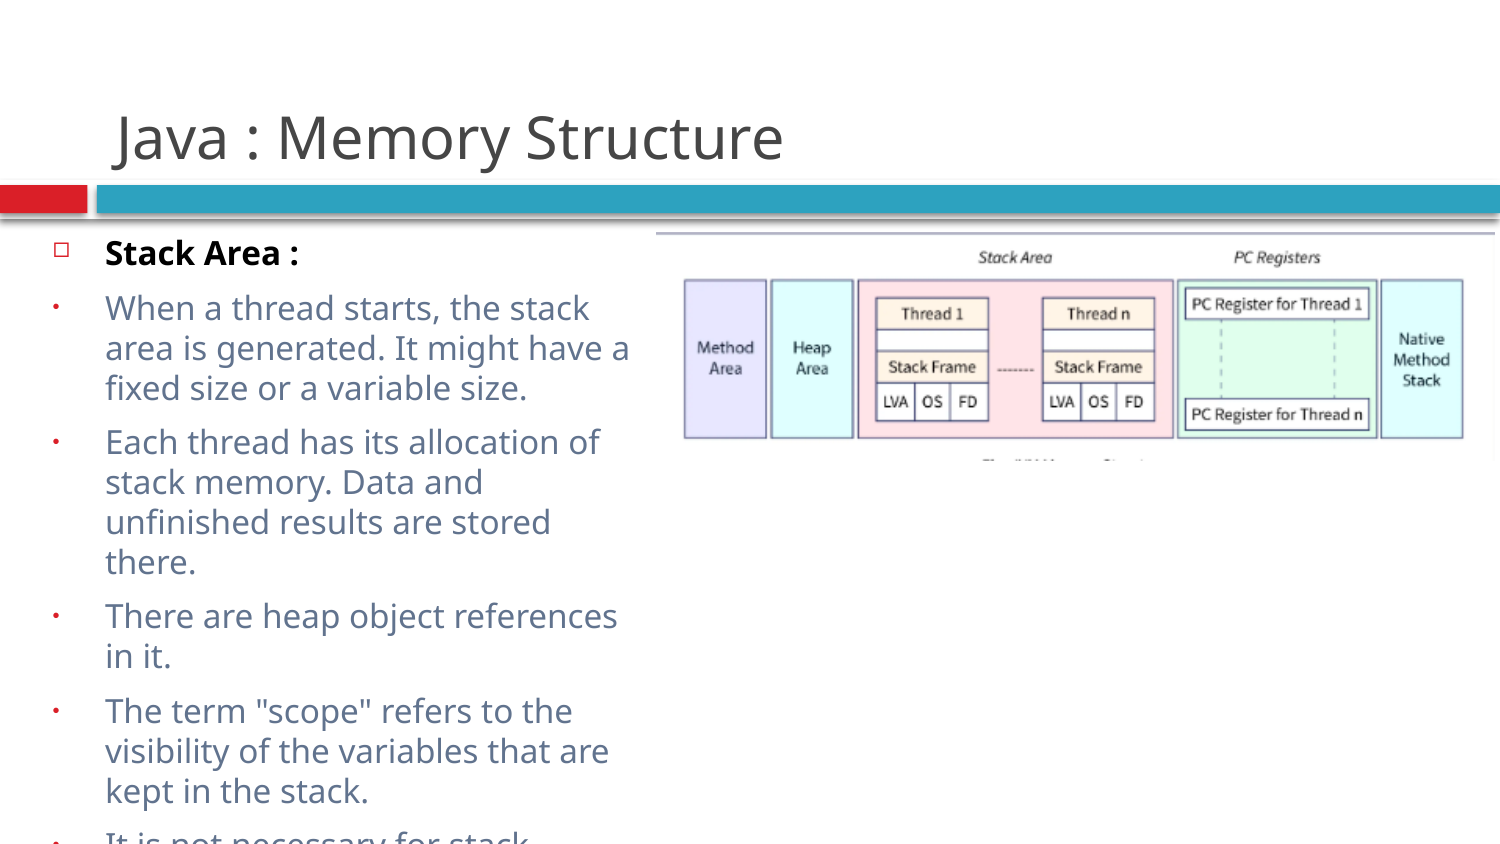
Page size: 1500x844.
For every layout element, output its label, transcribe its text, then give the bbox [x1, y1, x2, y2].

title Java : Memory Structure [105, 93, 1302, 177]
list Stack Area : When a thread starts, the stack area is generated. It might have a fixed size or a variable size. Each thread has its allocation of stack memory. Data and unfinished results are stored there. There are heap object references in it. The term "scope" refers to the visibility of the variables that are kept in the stack. It is not necessary for stack memory to be continuous. [41, 227, 657, 750]
picture [656, 232, 1495, 462]
